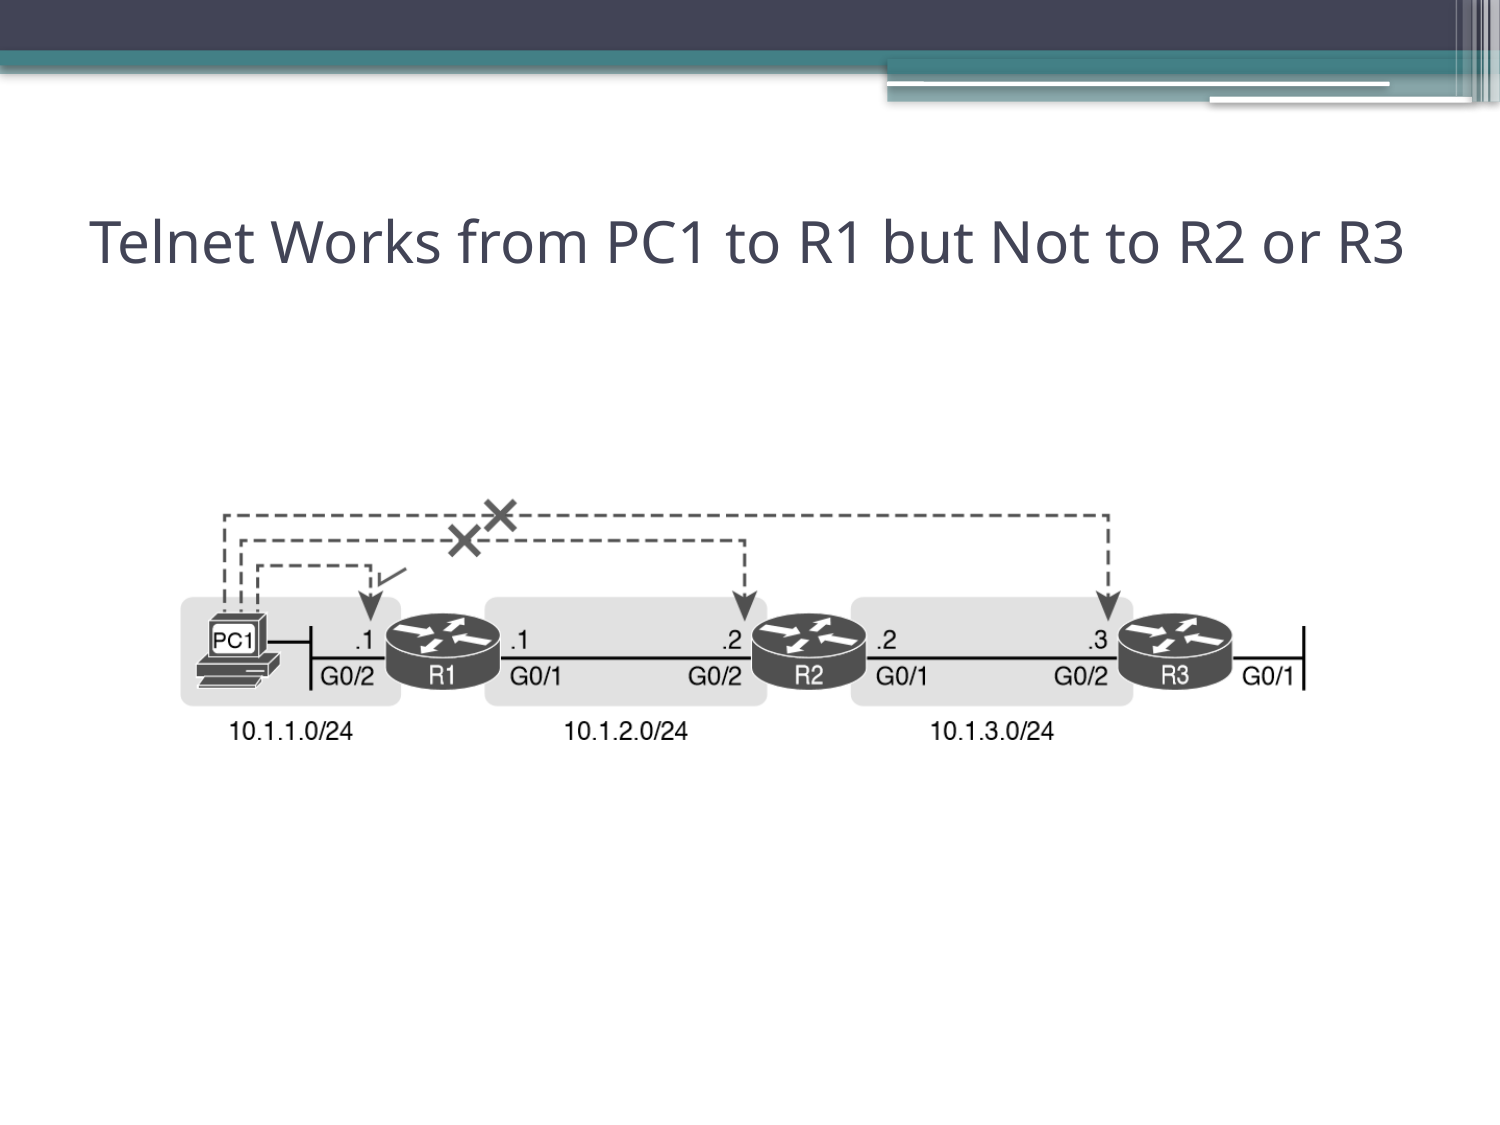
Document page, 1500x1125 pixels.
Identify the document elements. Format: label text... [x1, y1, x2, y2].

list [127, 487, 1373, 763]
title Telnet Works from PC1 to R1 but Not to R2 or R3 [75, 187, 1425, 363]
